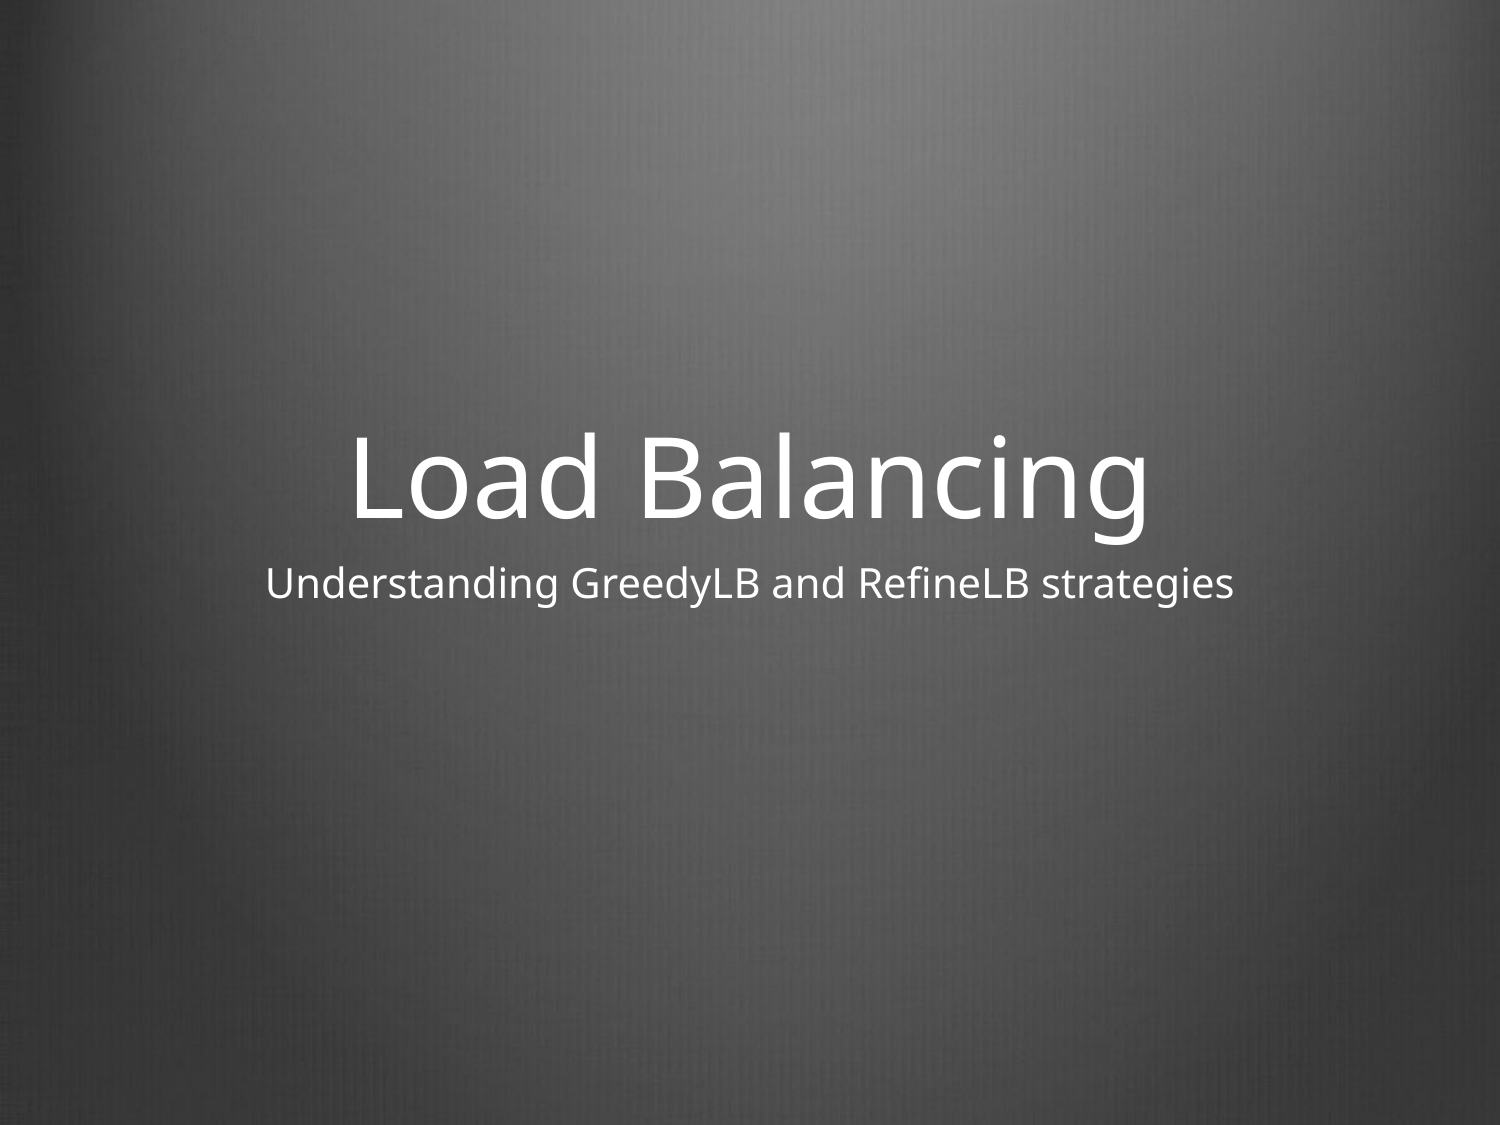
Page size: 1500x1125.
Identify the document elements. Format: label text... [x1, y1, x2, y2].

text_box Load Balancing [112, 387, 1388, 549]
picture [0, 0, 1500, 1125]
text_box Understanding GreedyLB and RefineLB strategies [112, 549, 1388, 694]
